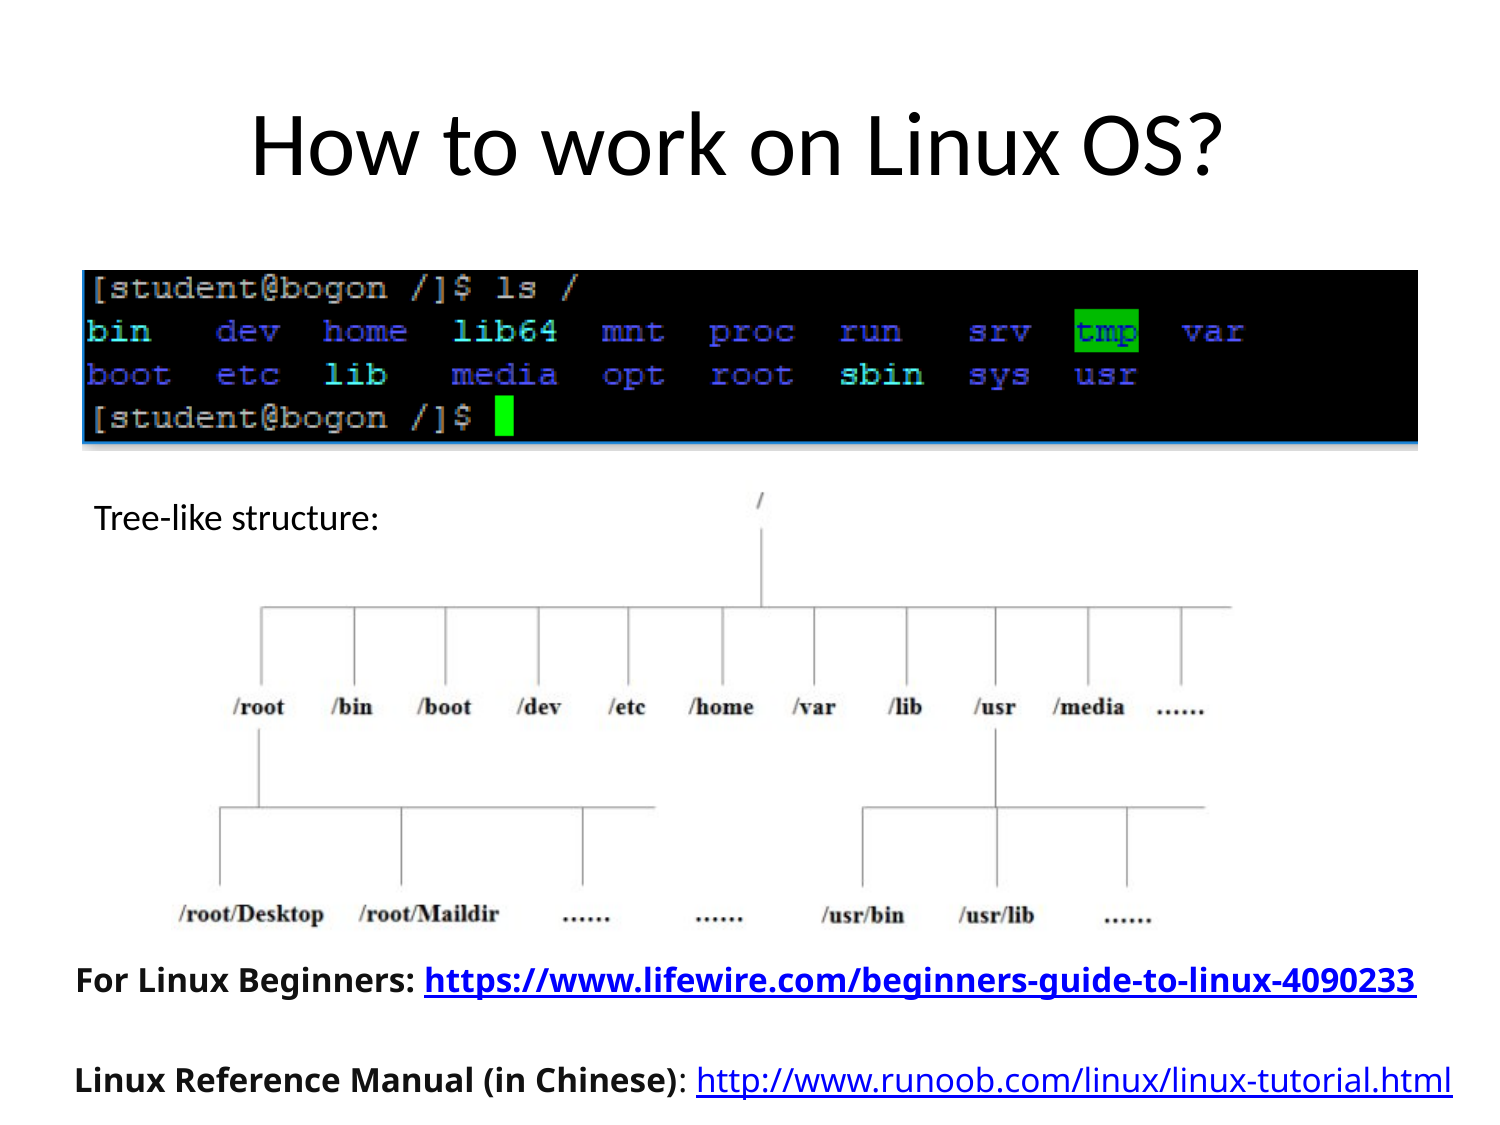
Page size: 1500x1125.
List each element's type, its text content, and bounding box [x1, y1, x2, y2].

text_box Linux Reference Manual (in Chinese): http://www.runoob.com/linux/linux-tutorial.html [59, 1052, 1500, 1113]
picture [170, 479, 1250, 942]
picture [81, 270, 1418, 451]
text_box For Linux Beginners: https://www.lifewire.com/beginners-guide-to-linux-4090233 [60, 952, 1448, 1013]
text_box Tree-like structure: [52, 467, 422, 565]
title How to work on Linux OS? [75, 45, 1425, 233]
